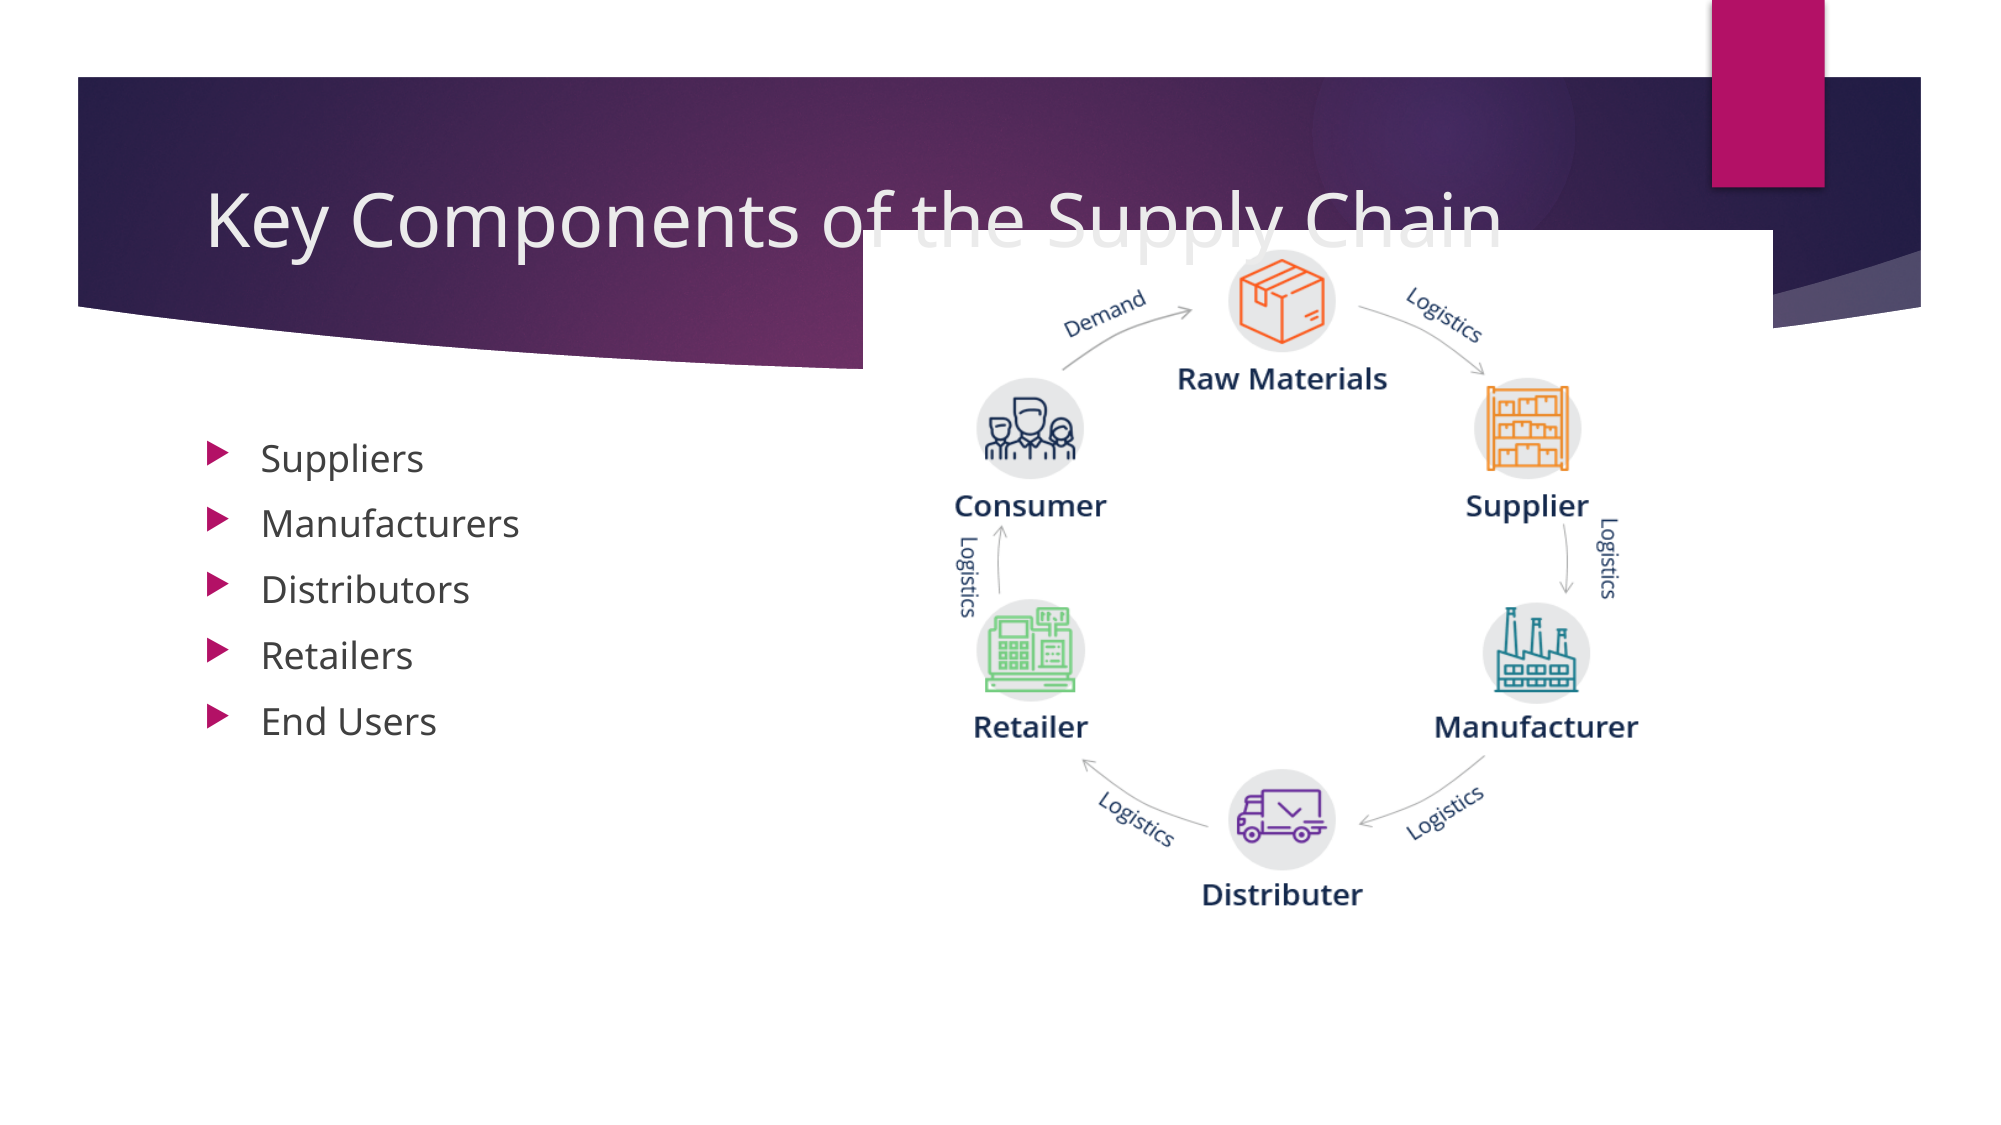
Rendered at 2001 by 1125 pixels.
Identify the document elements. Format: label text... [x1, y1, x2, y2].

picture [862, 230, 1774, 945]
list Suppliers Manufacturers Distributors Retailers End Users [189, 427, 1638, 988]
title Key Components of the Supply Chain [189, 159, 1627, 276]
